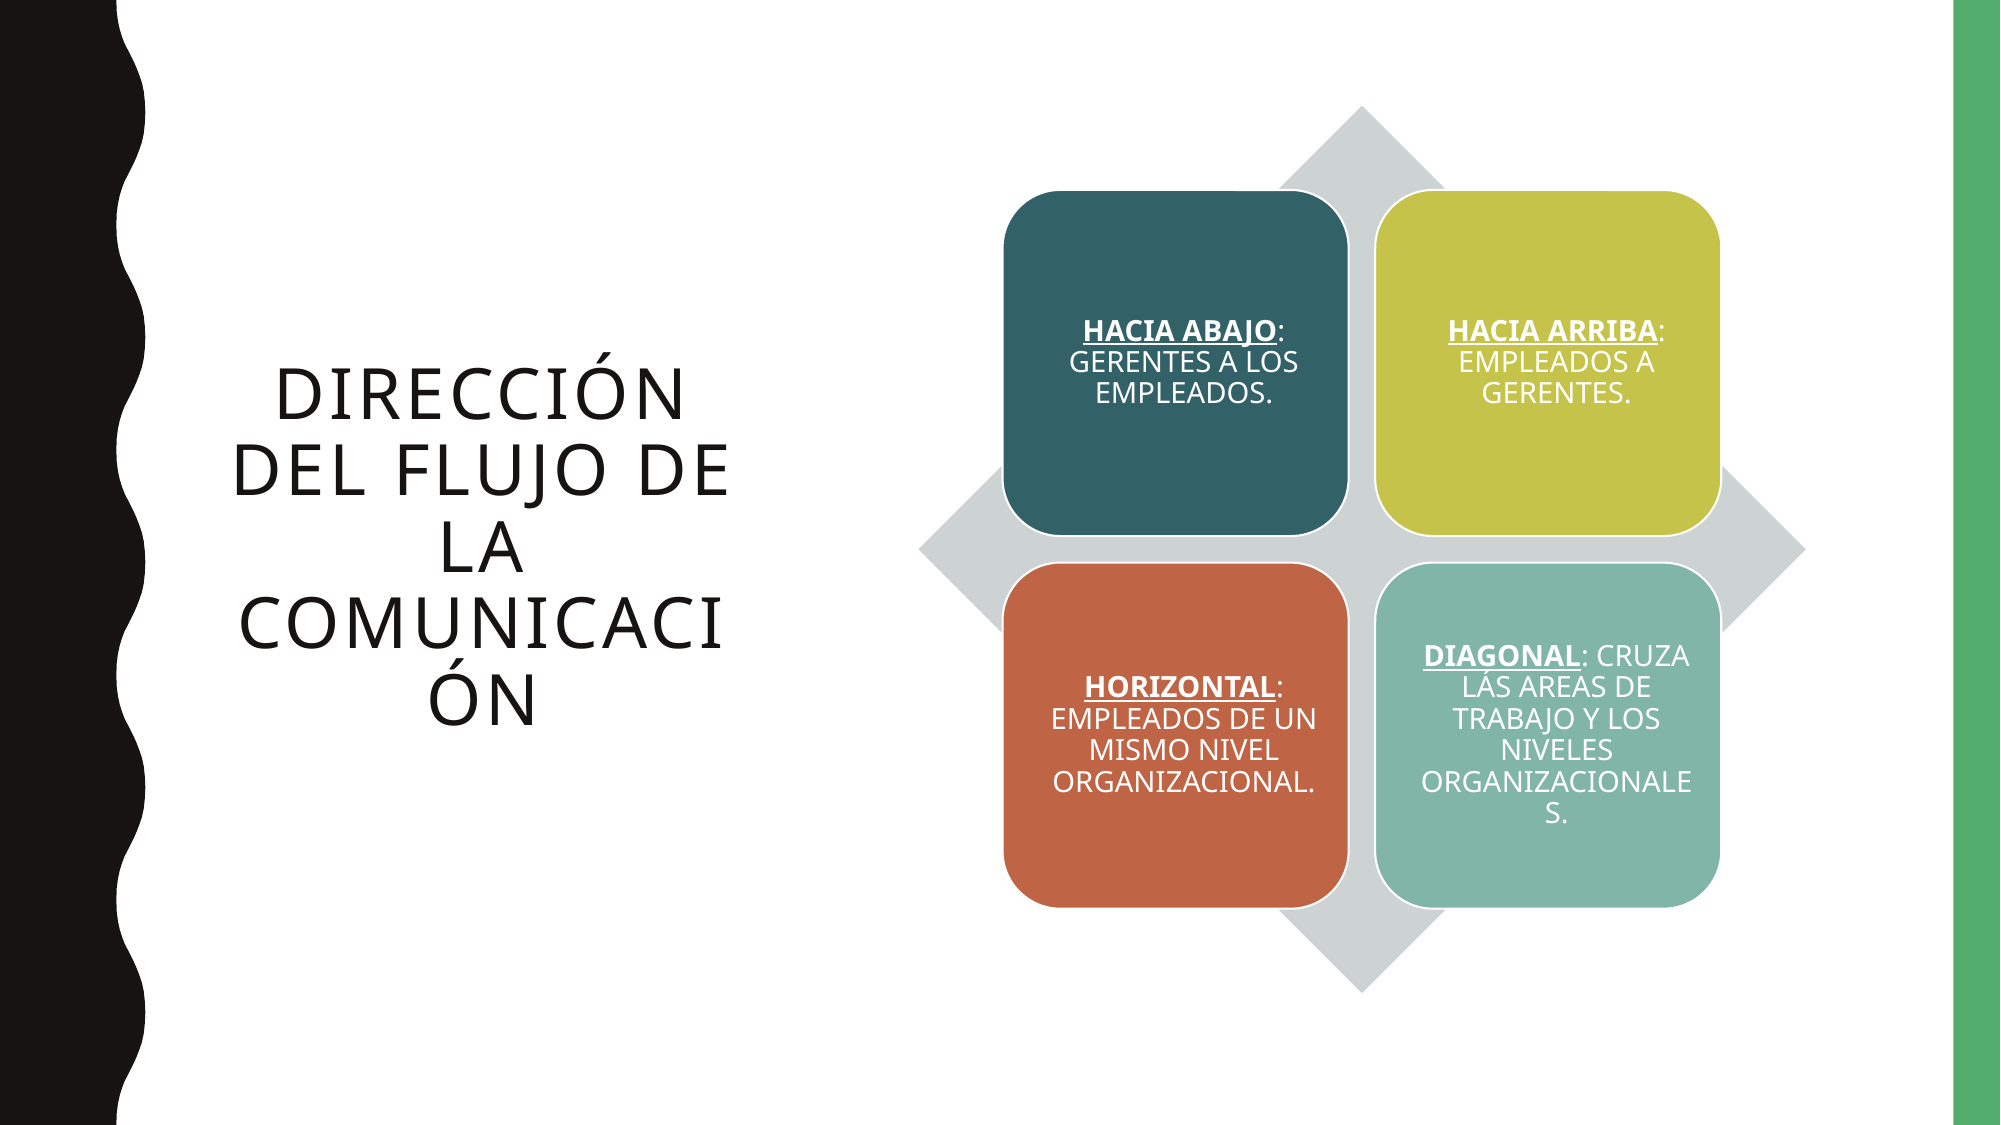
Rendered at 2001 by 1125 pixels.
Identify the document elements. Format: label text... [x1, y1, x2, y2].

title DIRECCIÓN DEL FLUJO DE LA COMUNICACIÓN [205, 105, 761, 993]
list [848, 105, 1875, 993]
